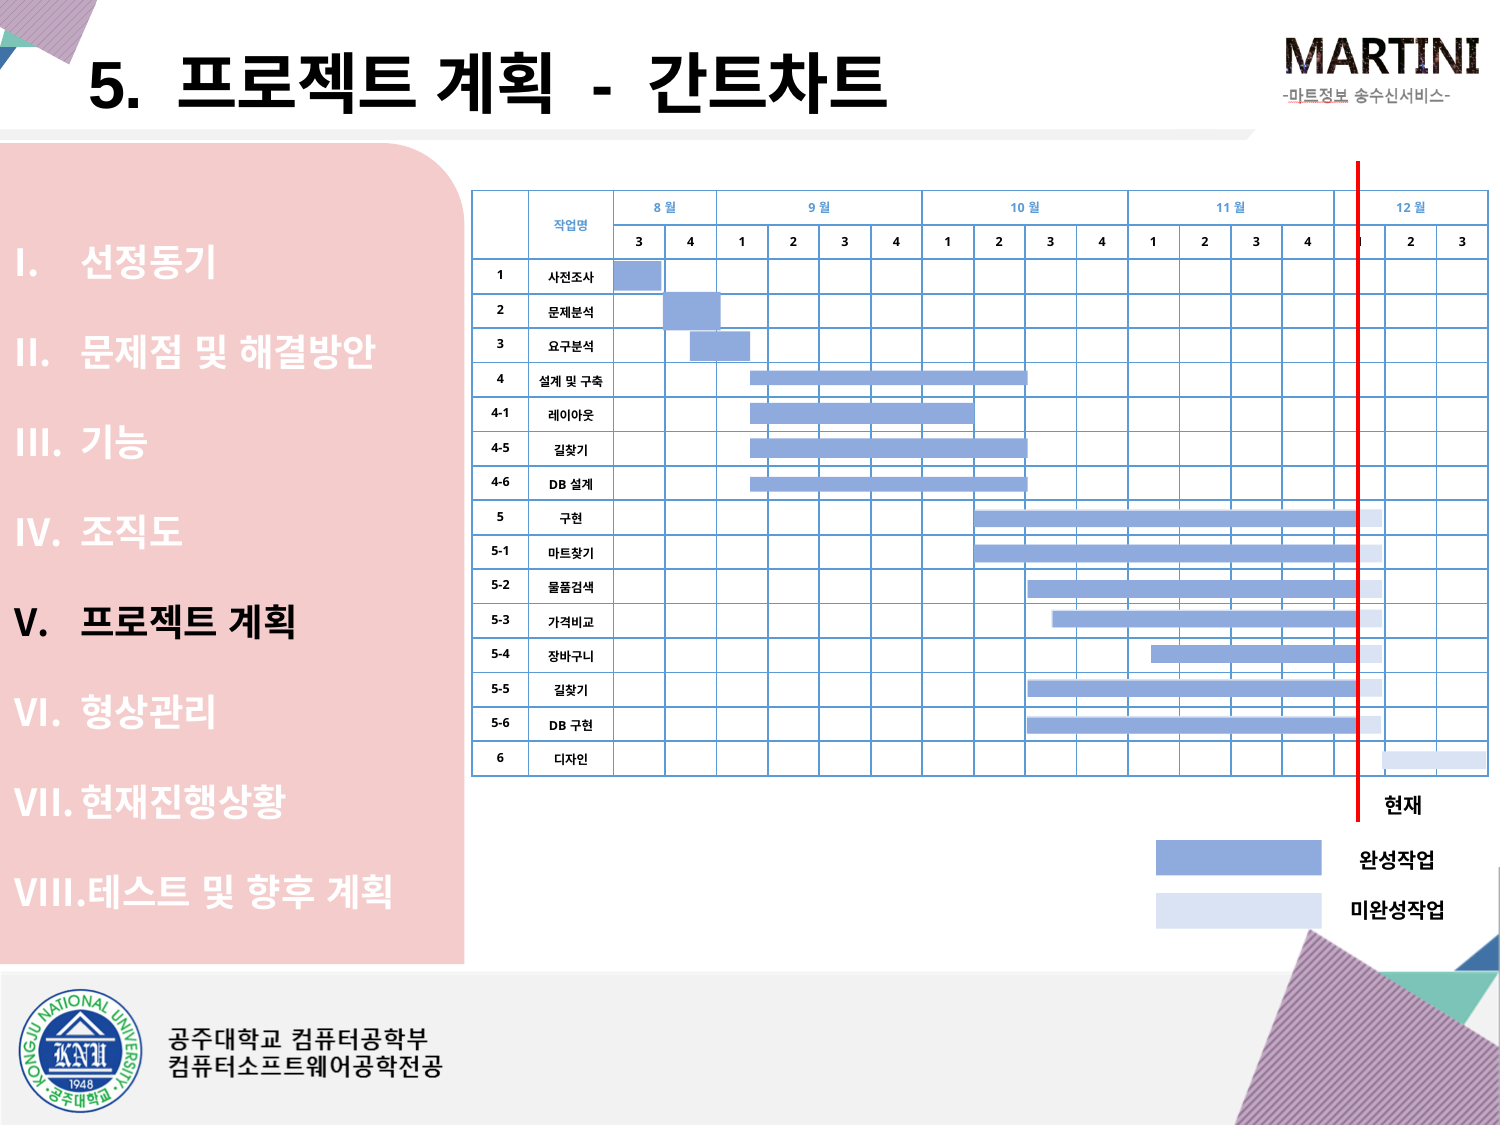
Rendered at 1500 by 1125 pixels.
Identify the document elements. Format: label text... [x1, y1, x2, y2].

table_cell [769, 425, 818, 431]
picture [1271, 30, 1500, 113]
text_box [749, 369, 1029, 386]
table_cell [1283, 329, 1333, 362]
table_cell [820, 363, 870, 369]
table_cell [1437, 432, 1487, 465]
table_cell [1335, 599, 1356, 603]
table_cell [1129, 260, 1179, 293]
table_cell [1180, 467, 1230, 499]
table_cell [975, 501, 1024, 508]
table_cell [1360, 639, 1384, 672]
table_cell 1 [1360, 226, 1384, 258]
table_cell [923, 742, 973, 775]
table_cell [1026, 604, 1076, 637]
table_cell [872, 742, 921, 775]
table_cell [1335, 735, 1356, 740]
table_cell [975, 528, 1024, 534]
table_cell 3 [614, 226, 664, 258]
table_cell [1232, 260, 1281, 293]
text_box [1381, 750, 1487, 770]
table_cell [1180, 742, 1230, 775]
table_cell 2 [1386, 226, 1436, 258]
table_cell 3 [1437, 226, 1487, 258]
table_cell [614, 536, 664, 568]
table_cell [923, 329, 973, 362]
table_cell DB구현 [529, 708, 613, 740]
table_cell [769, 570, 818, 603]
table_cell [1180, 664, 1230, 672]
table_cell [1437, 467, 1487, 499]
table_cell [820, 501, 870, 534]
table_cell [1026, 742, 1076, 775]
table_cell [872, 570, 921, 603]
table_cell [1386, 604, 1436, 637]
table_cell [1232, 735, 1281, 740]
table_cell [1437, 742, 1487, 750]
table_cell 4 [666, 226, 716, 258]
table_cell [769, 295, 818, 327]
table_cell [666, 708, 716, 740]
table_cell 길찾기 [529, 432, 613, 465]
table_cell [1180, 628, 1230, 637]
table_cell [1232, 604, 1281, 609]
table_cell [1360, 673, 1384, 706]
text_box [749, 476, 1029, 493]
table_cell [820, 742, 870, 775]
table_cell [1077, 536, 1127, 544]
table_cell [1386, 673, 1436, 706]
table_cell [1386, 467, 1436, 499]
table_cell [975, 295, 1024, 327]
table_cell [1283, 432, 1333, 465]
table_cell [1077, 742, 1127, 775]
table_cell 5-5 [473, 673, 528, 706]
table_cell [1360, 260, 1384, 293]
table_cell [923, 363, 973, 369]
table_cell [1180, 599, 1230, 603]
table_cell [614, 363, 664, 396]
table_cell [1386, 398, 1436, 431]
table_cell [1232, 639, 1281, 644]
table_cell [923, 398, 973, 402]
table_cell [1026, 536, 1076, 544]
table_cell DB설계 [529, 467, 613, 499]
table_cell [1026, 363, 1076, 396]
table_cell [666, 604, 716, 637]
table_header 9월 [717, 191, 921, 224]
table_cell [717, 398, 767, 431]
table_cell [1283, 363, 1333, 396]
table_cell [769, 742, 818, 775]
table_cell [1386, 536, 1436, 568]
table_cell [769, 604, 818, 637]
table_cell [1360, 708, 1384, 740]
table_cell [872, 467, 921, 476]
table_cell [614, 604, 664, 637]
table_cell [923, 536, 973, 568]
table_cell [1335, 673, 1356, 678]
text_box [1360, 579, 1383, 599]
table_cell [1335, 664, 1356, 672]
table_cell [769, 398, 818, 402]
table_cell [1180, 398, 1230, 431]
table_cell [1386, 363, 1436, 396]
table_cell [666, 673, 716, 706]
table_cell 구현 [529, 501, 613, 534]
table_cell [1360, 432, 1384, 465]
table_cell [923, 467, 973, 476]
table_cell [614, 432, 664, 465]
table_cell [1437, 260, 1487, 293]
table_cell [1283, 673, 1333, 678]
table_cell [1180, 536, 1230, 544]
table_cell [1335, 528, 1356, 534]
table_cell 장바구니 [529, 639, 613, 672]
table_cell [923, 425, 973, 431]
table_cell [1283, 260, 1333, 293]
table_cell [1360, 295, 1384, 327]
table_cell [1437, 501, 1487, 534]
table_cell [769, 493, 818, 499]
text_box [613, 260, 662, 292]
table_cell [872, 363, 921, 369]
table_cell 3 [473, 329, 528, 362]
table_cell [1180, 698, 1230, 706]
table_cell [1077, 639, 1127, 672]
table_cell 디자인 [529, 742, 613, 775]
table_cell [769, 363, 818, 369]
table_cell [614, 467, 664, 499]
table_cell [1077, 398, 1127, 431]
table_cell [1232, 432, 1281, 465]
table_cell [1077, 467, 1127, 499]
table_cell [1335, 329, 1356, 362]
table_cell [923, 501, 973, 534]
table_header 작업명 [529, 191, 613, 258]
table_cell [614, 639, 664, 672]
table_cell [769, 639, 818, 672]
table_cell [820, 673, 870, 706]
table_cell [1360, 536, 1384, 568]
table_cell [1180, 570, 1230, 579]
table_cell 4 [872, 226, 921, 258]
table_cell [923, 673, 973, 706]
table_cell [1180, 639, 1230, 644]
table_cell [1335, 398, 1356, 431]
table_cell [1077, 432, 1127, 465]
table_cell [1437, 570, 1487, 603]
table_header [473, 191, 528, 258]
table_cell [1026, 329, 1076, 362]
table_cell [1335, 698, 1356, 706]
table_cell [820, 425, 870, 431]
table_cell 3 [1232, 226, 1281, 258]
table_cell [769, 260, 818, 293]
text_box [1150, 644, 1356, 664]
table_cell 1 [923, 226, 973, 258]
table_cell 4-1 [473, 398, 528, 431]
table_cell [614, 708, 664, 740]
table_cell [614, 501, 664, 534]
table_cell [769, 386, 818, 396]
table_cell [923, 570, 973, 603]
table_cell [717, 536, 767, 568]
text_box [973, 510, 1356, 528]
table_cell 5 [473, 501, 528, 534]
table_cell [975, 459, 1024, 465]
table_cell 1 [473, 260, 528, 293]
table_cell 5-2 [473, 570, 528, 603]
table_cell [1335, 467, 1356, 499]
table_cell [1129, 708, 1179, 715]
table_cell 5-6 [473, 708, 528, 740]
table_cell [1335, 628, 1356, 637]
table_cell [872, 639, 921, 672]
table_cell [1283, 599, 1333, 603]
table_cell [1129, 570, 1179, 579]
table_cell [1129, 432, 1179, 465]
table_cell [1335, 708, 1356, 715]
text_box 미완성작업 [1335, 890, 1461, 931]
text_box [689, 330, 751, 362]
table_cell [1129, 398, 1179, 431]
table_cell [1335, 295, 1356, 327]
table_cell [717, 742, 767, 775]
table_cell [1180, 563, 1230, 568]
table_cell [769, 329, 818, 362]
text_box [1155, 892, 1323, 930]
text_box [1027, 579, 1356, 599]
table_cell [1232, 708, 1281, 715]
table_cell [1026, 673, 1076, 706]
table_cell [769, 536, 818, 568]
table_cell [1283, 528, 1333, 534]
table_cell [769, 432, 818, 437]
table_header 12월 [1360, 191, 1487, 224]
table_cell [1129, 536, 1179, 544]
table_cell 물품검색 [529, 570, 613, 603]
table_cell [1437, 295, 1487, 327]
table_cell [1283, 742, 1333, 775]
table_cell [820, 570, 870, 603]
table_cell [1129, 363, 1179, 396]
table_cell [666, 742, 716, 775]
table_cell [1360, 329, 1384, 362]
table_cell [1026, 260, 1076, 293]
table_cell [1335, 742, 1356, 775]
table_cell [769, 708, 818, 740]
table_cell [614, 742, 664, 775]
table_cell [717, 432, 767, 465]
table_cell 4-6 [473, 467, 528, 499]
table_cell [1232, 467, 1281, 499]
table_cell [975, 536, 1024, 544]
table_cell [1386, 329, 1436, 362]
table_cell [820, 260, 870, 293]
table_cell [1335, 570, 1356, 579]
table_cell [820, 708, 870, 740]
table_header 12월 [1335, 191, 1356, 224]
table_cell [1386, 570, 1436, 603]
table_cell [820, 329, 870, 362]
table_cell [1437, 329, 1487, 362]
table_cell 5-1 [473, 536, 528, 568]
table_cell [1437, 536, 1487, 568]
table_cell [717, 260, 767, 293]
table_cell [1180, 528, 1230, 534]
table_cell [975, 398, 1024, 431]
table_cell [1129, 329, 1179, 362]
table_cell 4 [1283, 226, 1333, 258]
table_cell [820, 386, 870, 396]
table_cell 1 [1335, 226, 1356, 258]
table_cell [1180, 708, 1230, 715]
table_cell [1232, 363, 1281, 396]
table_cell 4 [1077, 226, 1127, 258]
table_cell [1232, 536, 1281, 544]
table_cell 4 [473, 363, 528, 396]
table_cell [1026, 467, 1076, 499]
table_cell [1077, 570, 1127, 579]
table_cell [1386, 742, 1436, 750]
table_cell [1026, 735, 1076, 740]
table_cell [1180, 735, 1230, 740]
table_cell [717, 708, 767, 740]
table_cell [923, 260, 973, 293]
table_cell [820, 467, 870, 476]
table_cell [1437, 708, 1487, 740]
table_cell 마트찾기 [529, 536, 613, 568]
text_box [749, 437, 1029, 459]
table_cell [769, 467, 818, 476]
text_box 선정동기 문제점 및 해결방안 기능 조직도 프로젝트 계획 형상관리 현재진행상황 테스트 및 향후 계획 [0, 142, 466, 966]
table_cell [1180, 501, 1230, 508]
table_cell [1283, 398, 1333, 431]
table_cell 가격비교 [529, 604, 613, 637]
text_box [1360, 715, 1382, 735]
table_cell [820, 604, 870, 637]
table_cell [1129, 604, 1179, 609]
table_cell [666, 639, 716, 672]
table_cell [614, 570, 664, 603]
table_cell [975, 563, 1024, 568]
table_cell [1283, 295, 1333, 327]
table_cell [1232, 664, 1281, 672]
table_cell [1180, 363, 1230, 396]
table_cell [1232, 398, 1281, 431]
table_cell [1283, 639, 1333, 644]
table_cell [1232, 599, 1281, 603]
table_cell [1232, 698, 1281, 706]
table_cell [1283, 570, 1333, 579]
table_cell [1129, 673, 1179, 678]
table_cell [1129, 563, 1179, 568]
text_box [749, 402, 975, 425]
table_cell [872, 398, 921, 402]
table_cell [820, 295, 870, 327]
table_cell 3 [1026, 226, 1076, 258]
table_cell [975, 493, 1024, 499]
table_cell [1360, 570, 1384, 603]
text_box [1360, 678, 1383, 698]
text_box [1360, 544, 1383, 563]
table_cell [666, 536, 716, 568]
table_cell [1283, 536, 1333, 544]
text_box 완성작업 [1344, 840, 1451, 880]
table_cell [1077, 673, 1127, 678]
table_cell [1232, 742, 1281, 775]
table_cell [1386, 432, 1436, 465]
text_box 5. 프로젝트 계획 - 간트차트 [0, 0, 1148, 133]
table_cell [1077, 295, 1127, 327]
table_cell [975, 432, 1024, 437]
table_cell [1360, 467, 1384, 499]
table_cell [722, 329, 767, 362]
text_box [1360, 644, 1383, 664]
text_box [1026, 716, 1356, 735]
table_cell [1335, 563, 1356, 568]
table_cell [666, 501, 716, 534]
table_cell [872, 260, 921, 293]
table_cell [1232, 295, 1281, 327]
table_cell [1335, 432, 1356, 465]
table_cell [1437, 363, 1487, 396]
table_cell [872, 708, 921, 740]
table_cell [1283, 628, 1333, 637]
table_cell [1283, 563, 1333, 568]
table_cell [1077, 260, 1127, 293]
table_cell [872, 329, 921, 362]
table_cell [717, 639, 767, 672]
text_box [1155, 839, 1323, 876]
table_cell [975, 570, 1024, 603]
table_cell [1437, 604, 1487, 637]
table_cell 2 [473, 295, 528, 327]
table_cell [666, 331, 689, 362]
table_cell [820, 432, 870, 437]
table_cell [1026, 295, 1076, 327]
table_cell 5-3 [473, 604, 528, 637]
table_cell [666, 363, 716, 396]
text_box 현재 [1369, 784, 1438, 825]
table_cell [872, 425, 921, 431]
table_cell 4-5 [473, 432, 528, 465]
table_cell [923, 708, 973, 740]
table_cell 사전조사 [529, 260, 613, 293]
table_cell [1437, 398, 1487, 431]
table_cell [1283, 708, 1333, 715]
table_cell [1437, 770, 1487, 775]
table_cell [1283, 467, 1333, 499]
table_cell [1283, 501, 1333, 508]
table_cell [1335, 363, 1356, 396]
table_cell [1026, 528, 1076, 534]
table_cell [820, 536, 870, 568]
table_cell [717, 467, 767, 499]
table_cell [923, 604, 973, 637]
table_cell [975, 673, 1024, 706]
table_cell [1180, 673, 1230, 678]
table_header 11월 [1129, 191, 1333, 224]
table_cell [1129, 628, 1179, 637]
table_cell 설계 및 구축 [529, 363, 613, 396]
table_cell [872, 459, 921, 465]
table_cell [1386, 708, 1436, 740]
table_cell [717, 673, 767, 706]
table_cell [923, 295, 973, 327]
table_cell [1180, 432, 1230, 465]
table_cell 1 [717, 226, 767, 258]
table_cell [769, 501, 818, 534]
table_cell [1129, 295, 1179, 327]
table_cell [666, 398, 716, 431]
table_cell [1386, 501, 1436, 534]
table_cell [820, 493, 870, 499]
table_cell 2 [1180, 226, 1230, 258]
table_cell [1335, 639, 1356, 644]
table_cell [1360, 501, 1384, 534]
table_cell [1232, 329, 1281, 362]
text_box [1360, 508, 1383, 528]
table_header 8월 [614, 191, 716, 224]
text_box [1027, 680, 1356, 698]
table_cell [1129, 698, 1179, 706]
table_cell [1026, 708, 1076, 715]
table_cell [614, 398, 664, 431]
table_cell [769, 459, 818, 465]
table_cell [1129, 501, 1179, 508]
table_cell [1077, 501, 1127, 508]
table_cell [1129, 528, 1179, 534]
table_cell [872, 386, 921, 396]
table_cell [1283, 735, 1333, 740]
table_cell [1180, 260, 1230, 293]
text_box [662, 291, 722, 331]
table_cell 1 [1129, 226, 1179, 258]
table_cell [666, 467, 716, 499]
table_cell [1283, 698, 1333, 706]
table_cell 요구분석 [529, 329, 613, 362]
table_cell [975, 708, 1024, 740]
table_cell [975, 329, 1024, 362]
table_cell [975, 363, 1024, 369]
table_cell [1026, 570, 1076, 603]
table_cell [872, 536, 921, 568]
table_cell [1026, 563, 1076, 568]
table_cell [1360, 604, 1384, 637]
table_cell [1180, 295, 1230, 327]
table_cell [1232, 501, 1281, 508]
table_cell [923, 639, 973, 672]
table_cell [872, 604, 921, 637]
table_cell [666, 260, 716, 291]
table_cell [1386, 770, 1436, 775]
table_cell [1129, 735, 1179, 740]
table_cell [769, 673, 818, 706]
table_cell [975, 604, 1024, 637]
table_cell [975, 639, 1024, 672]
table_cell [1026, 639, 1076, 672]
table_cell 5-4 [473, 639, 528, 672]
table_cell [722, 295, 767, 327]
table_cell [872, 493, 921, 499]
table_cell [1386, 295, 1436, 327]
table_cell [717, 604, 767, 637]
table_cell [1335, 260, 1356, 293]
table_cell [1077, 528, 1127, 534]
table_cell [1232, 528, 1281, 534]
table_cell [1437, 673, 1487, 706]
table_cell [923, 386, 973, 396]
table_cell [614, 295, 662, 327]
table_cell [1437, 639, 1487, 672]
table_cell [666, 570, 716, 603]
table_cell [975, 467, 1024, 476]
table_cell 3 [820, 226, 870, 258]
table_cell [1360, 363, 1384, 396]
table_cell [872, 501, 921, 534]
table_cell [1335, 604, 1356, 609]
table_cell [717, 570, 767, 603]
table_cell [1077, 698, 1127, 706]
table_cell [1232, 563, 1281, 568]
table_cell [1360, 398, 1384, 431]
table_cell [1077, 604, 1127, 609]
table_cell [1129, 467, 1179, 499]
table_cell [1232, 628, 1281, 637]
table_cell [1129, 742, 1179, 775]
table_cell [666, 432, 716, 465]
table_cell [1360, 742, 1384, 775]
table_cell [820, 459, 870, 465]
table_cell [820, 398, 870, 402]
table_cell [1077, 563, 1127, 568]
table_cell [1283, 664, 1333, 672]
table_cell [975, 386, 1024, 396]
table_cell [1386, 639, 1436, 672]
table_cell [1077, 599, 1127, 603]
table_cell [923, 432, 973, 437]
table_cell 2 [769, 226, 818, 258]
table_header 10월 [923, 191, 1127, 224]
table_cell [717, 363, 767, 396]
table_cell [1077, 363, 1127, 396]
table_cell [1283, 604, 1333, 609]
table_cell [872, 432, 921, 437]
table_cell 레이아웃 [529, 398, 613, 431]
table_cell [1077, 329, 1127, 362]
text_box [973, 544, 1356, 563]
table_cell [1232, 570, 1281, 579]
table_cell 길찾기 [529, 673, 613, 706]
table_cell 문제분석 [529, 295, 613, 327]
table_cell [820, 639, 870, 672]
table_cell [614, 329, 664, 362]
table_cell [1026, 432, 1076, 465]
table_cell [1335, 536, 1356, 544]
table_cell [923, 459, 973, 465]
table_cell [1026, 501, 1076, 508]
table_cell [1232, 673, 1281, 678]
table_cell [1335, 501, 1356, 508]
table_cell [1077, 628, 1127, 637]
table_cell [1129, 599, 1179, 603]
table_cell [975, 742, 1024, 775]
table_cell 6 [473, 742, 528, 775]
text_box [1052, 610, 1356, 628]
table_cell [923, 493, 973, 499]
table_cell [872, 295, 921, 327]
picture [0, 867, 1500, 1125]
table_cell [1026, 398, 1076, 431]
table_cell [1129, 639, 1179, 672]
table_cell [1077, 735, 1127, 740]
table_cell [872, 673, 921, 706]
table_cell [1077, 708, 1127, 715]
table_cell [1180, 604, 1230, 609]
table_cell [614, 673, 664, 706]
table_cell [1386, 260, 1436, 293]
table_cell 2 [975, 226, 1024, 258]
table_cell [717, 501, 767, 534]
table_cell [1180, 329, 1230, 362]
text_box [1360, 609, 1383, 628]
table_cell [975, 260, 1024, 293]
